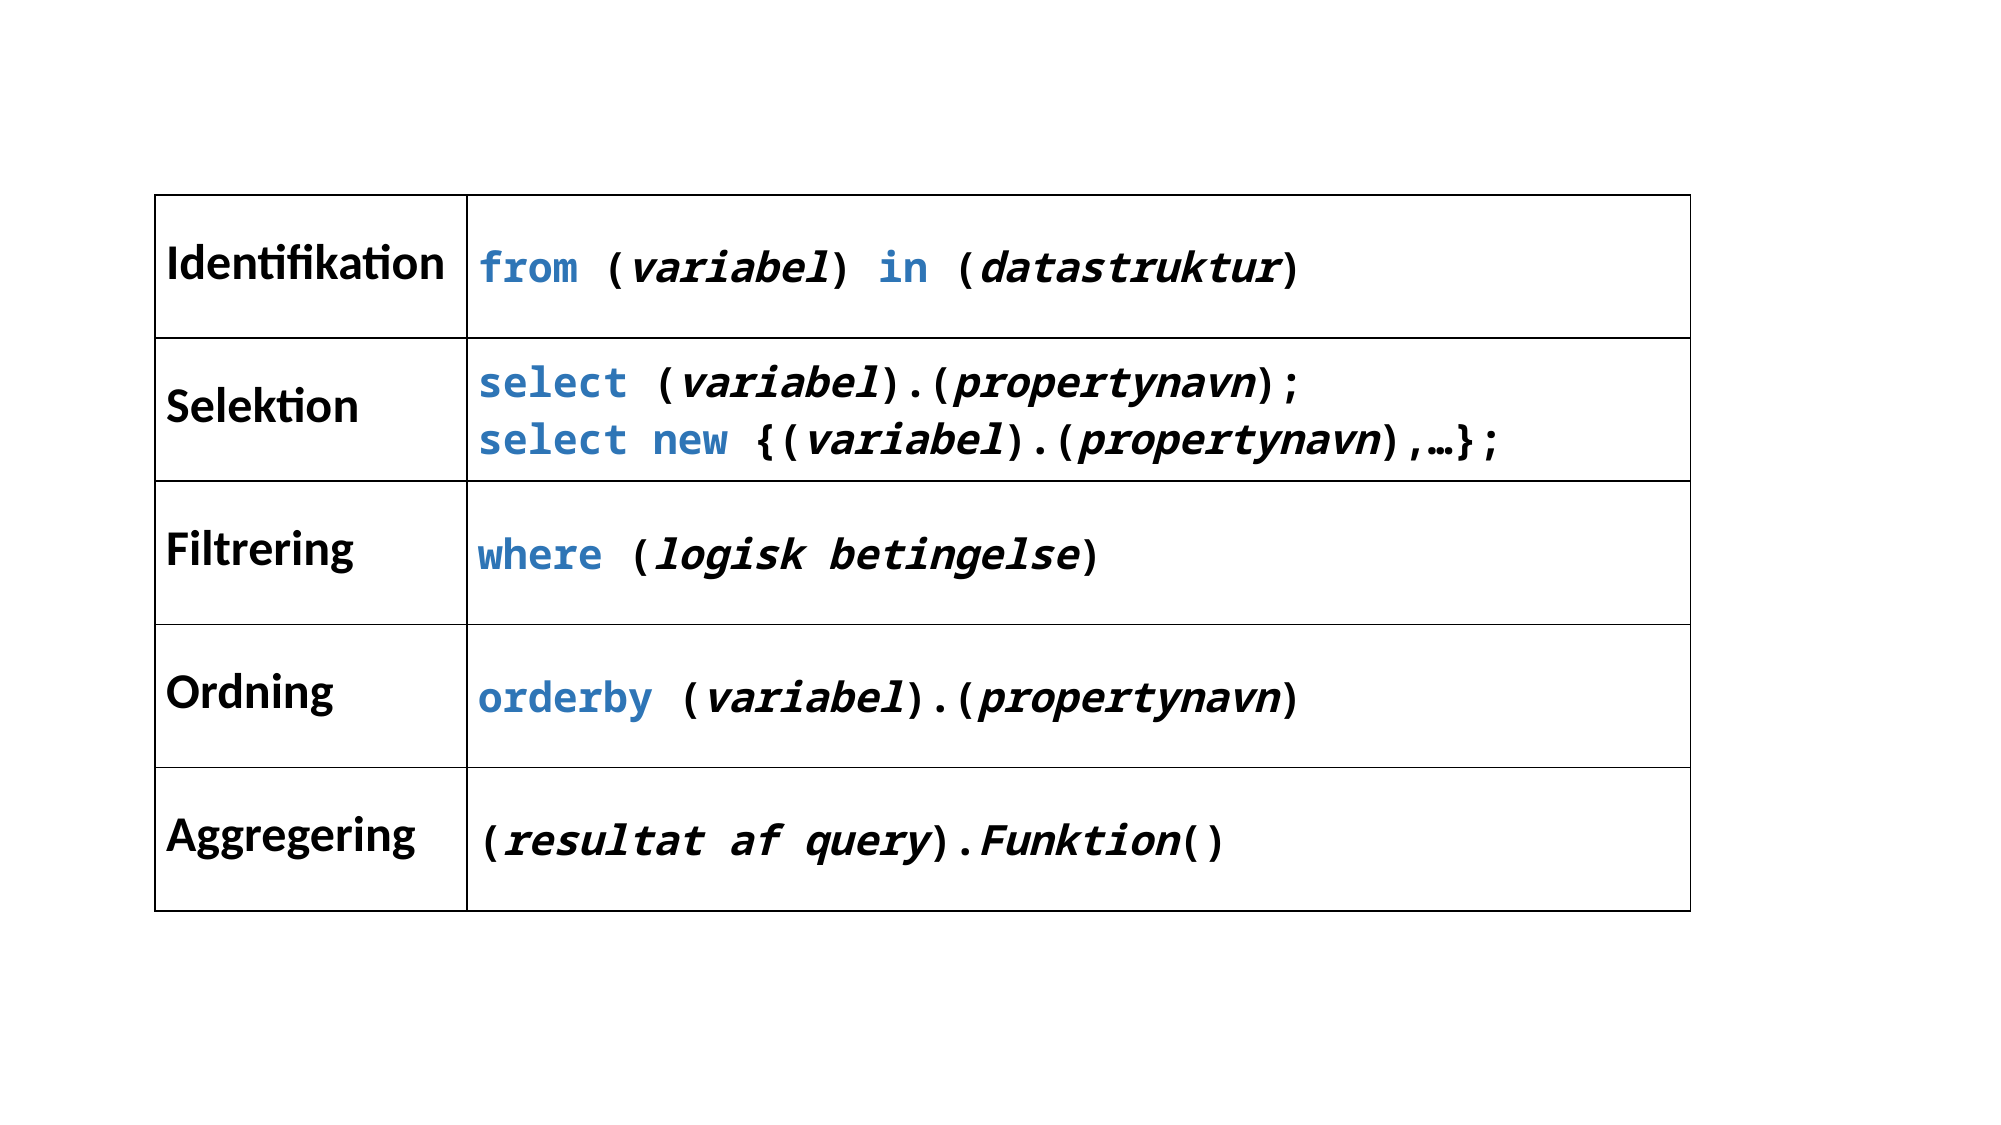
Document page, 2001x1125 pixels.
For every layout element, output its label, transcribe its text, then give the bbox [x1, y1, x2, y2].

table_cell Ordning [156, 625, 466, 767]
table_cell Filtrering [156, 482, 466, 624]
table_cell where (logisk betingelse) [468, 482, 1690, 624]
table_cell Aggregering [156, 768, 466, 910]
table_cell Selektion [156, 339, 466, 480]
table_header Identifikation [156, 196, 466, 337]
table_cell select (variabel).(propertynavn); select new {(variabel).(propertynavn),…}; [468, 339, 1690, 480]
table_header from (variabel) in (datastruktur) [468, 196, 1690, 337]
table_cell (resultat af query).Funktion() [468, 768, 1690, 910]
table_cell orderby (variabel).(propertynavn) [468, 625, 1690, 767]
